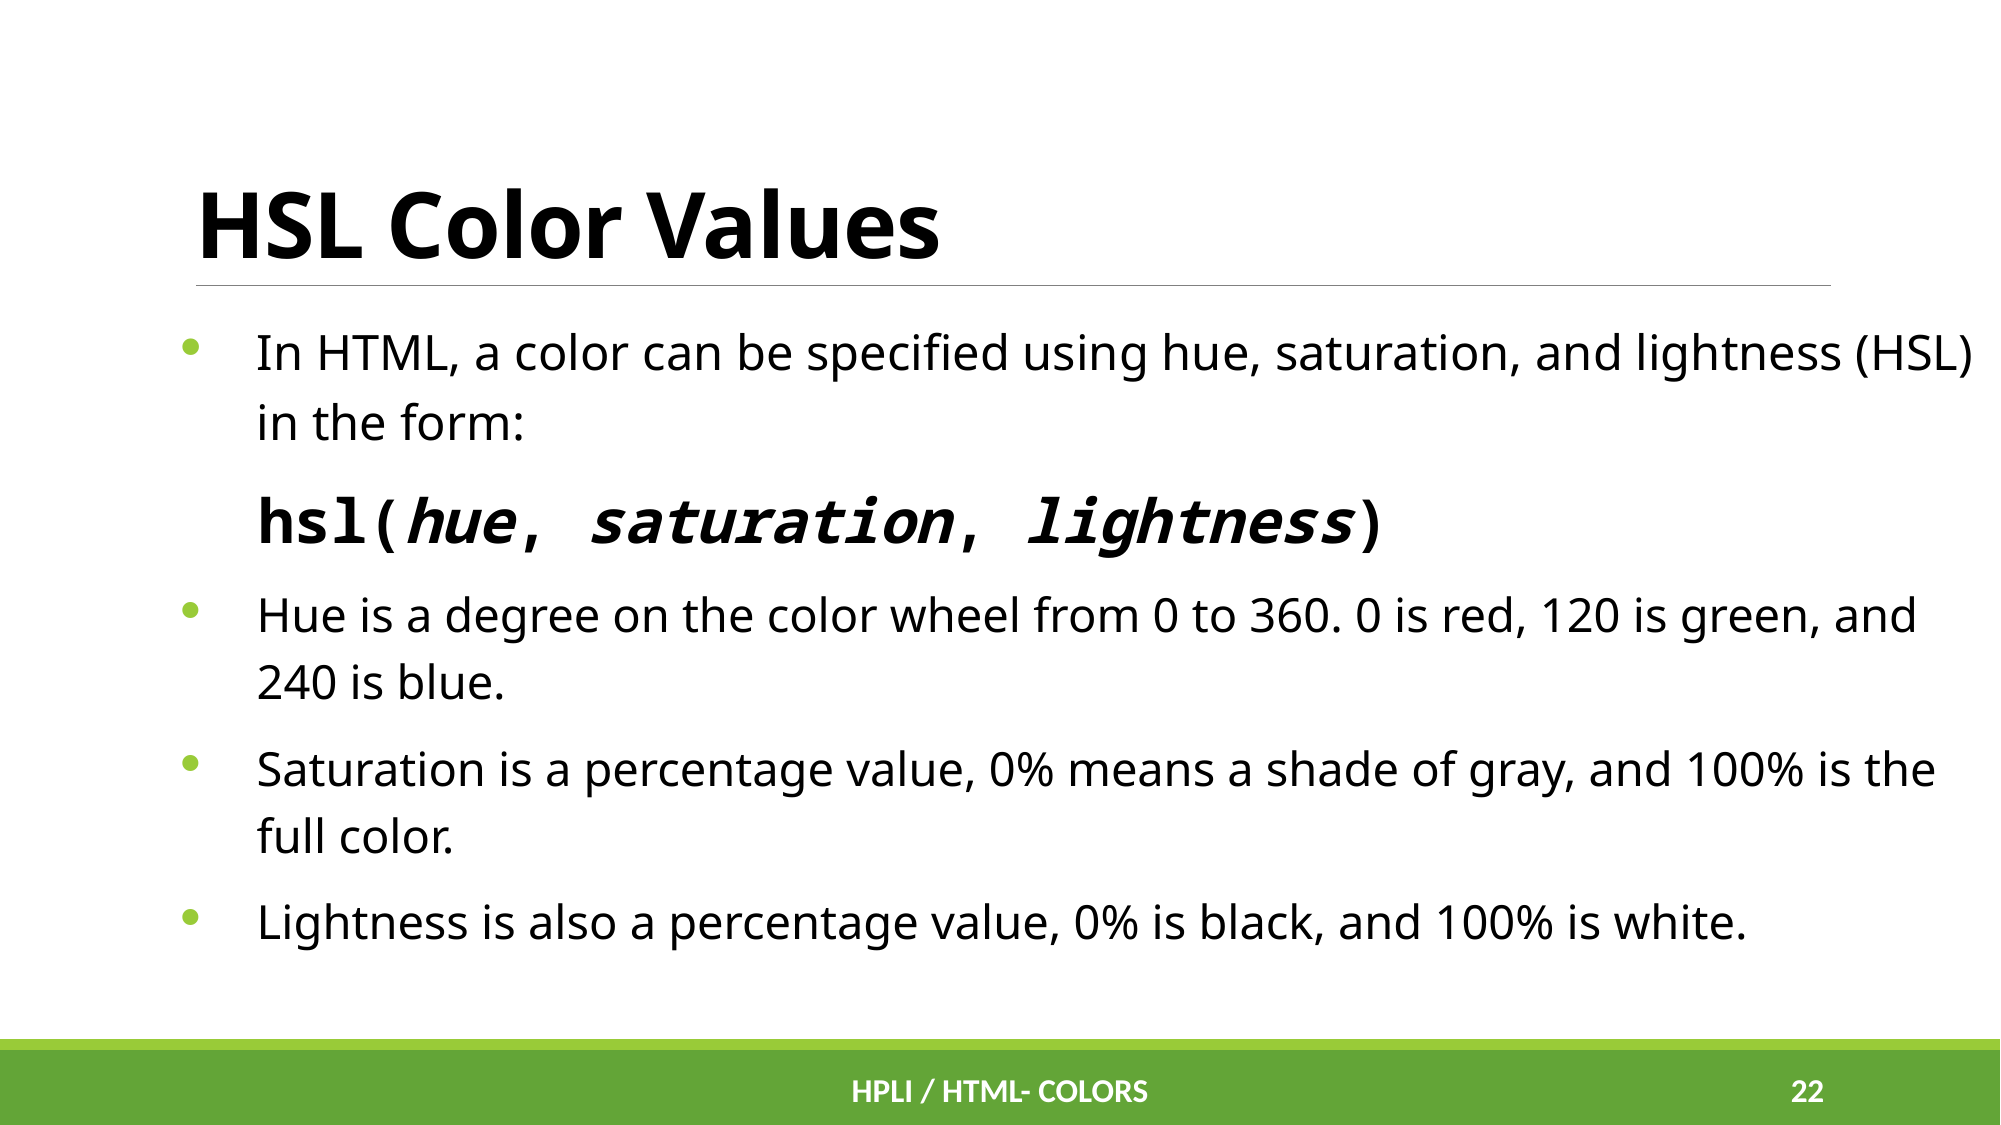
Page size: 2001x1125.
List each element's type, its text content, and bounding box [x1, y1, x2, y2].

title HSL Color Values [180, 47, 1830, 285]
list In HTML, a color can be specified using hue, saturation, and lightness (HSL) in the form: hsl(hue, saturation, lightness) Hue is a degree on the color wheel from 0 to 360. 0 is red, 120 is green, and 240 is blue. Saturation is a percentage value, 0% means a shade of gray, and 100% is the full color. Lightness is also a percentage value, 0% is black, and 100% is white. [180, 302, 1979, 963]
slide_number 21 [1624, 1059, 1840, 1120]
footer HPLI / HTML- Colors [604, 1059, 1396, 1120]
